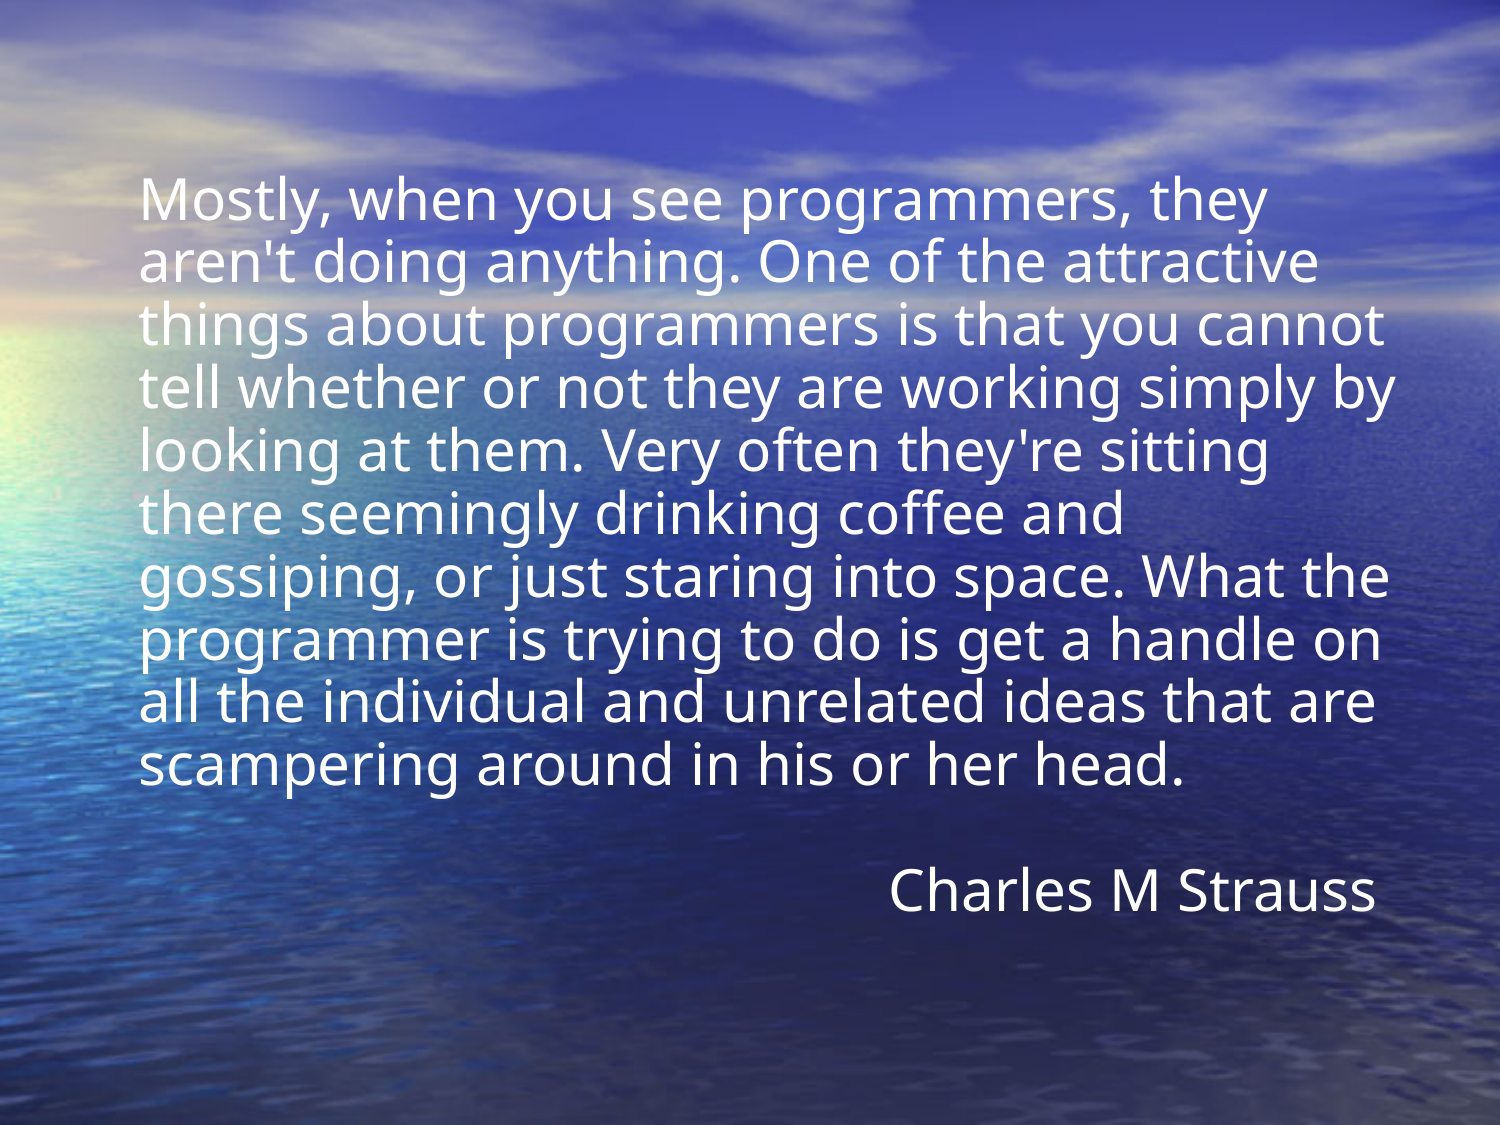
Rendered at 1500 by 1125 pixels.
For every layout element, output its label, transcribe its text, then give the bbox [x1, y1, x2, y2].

list Mostly, when you see programmers, they aren't doing anything. One of the attractive things about programmers is that you cannot tell whether or not they are working simply by looking at them. Very often they're sitting there seemingly drinking coffee and gossiping, or just staring into space. What the programmer is trying to do is get a handle on all the individual and unrelated ideas that are scampering around in his or her head. Charles M Strauss [74, 161, 1426, 1006]
picture [0, 0, 1500, 1125]
